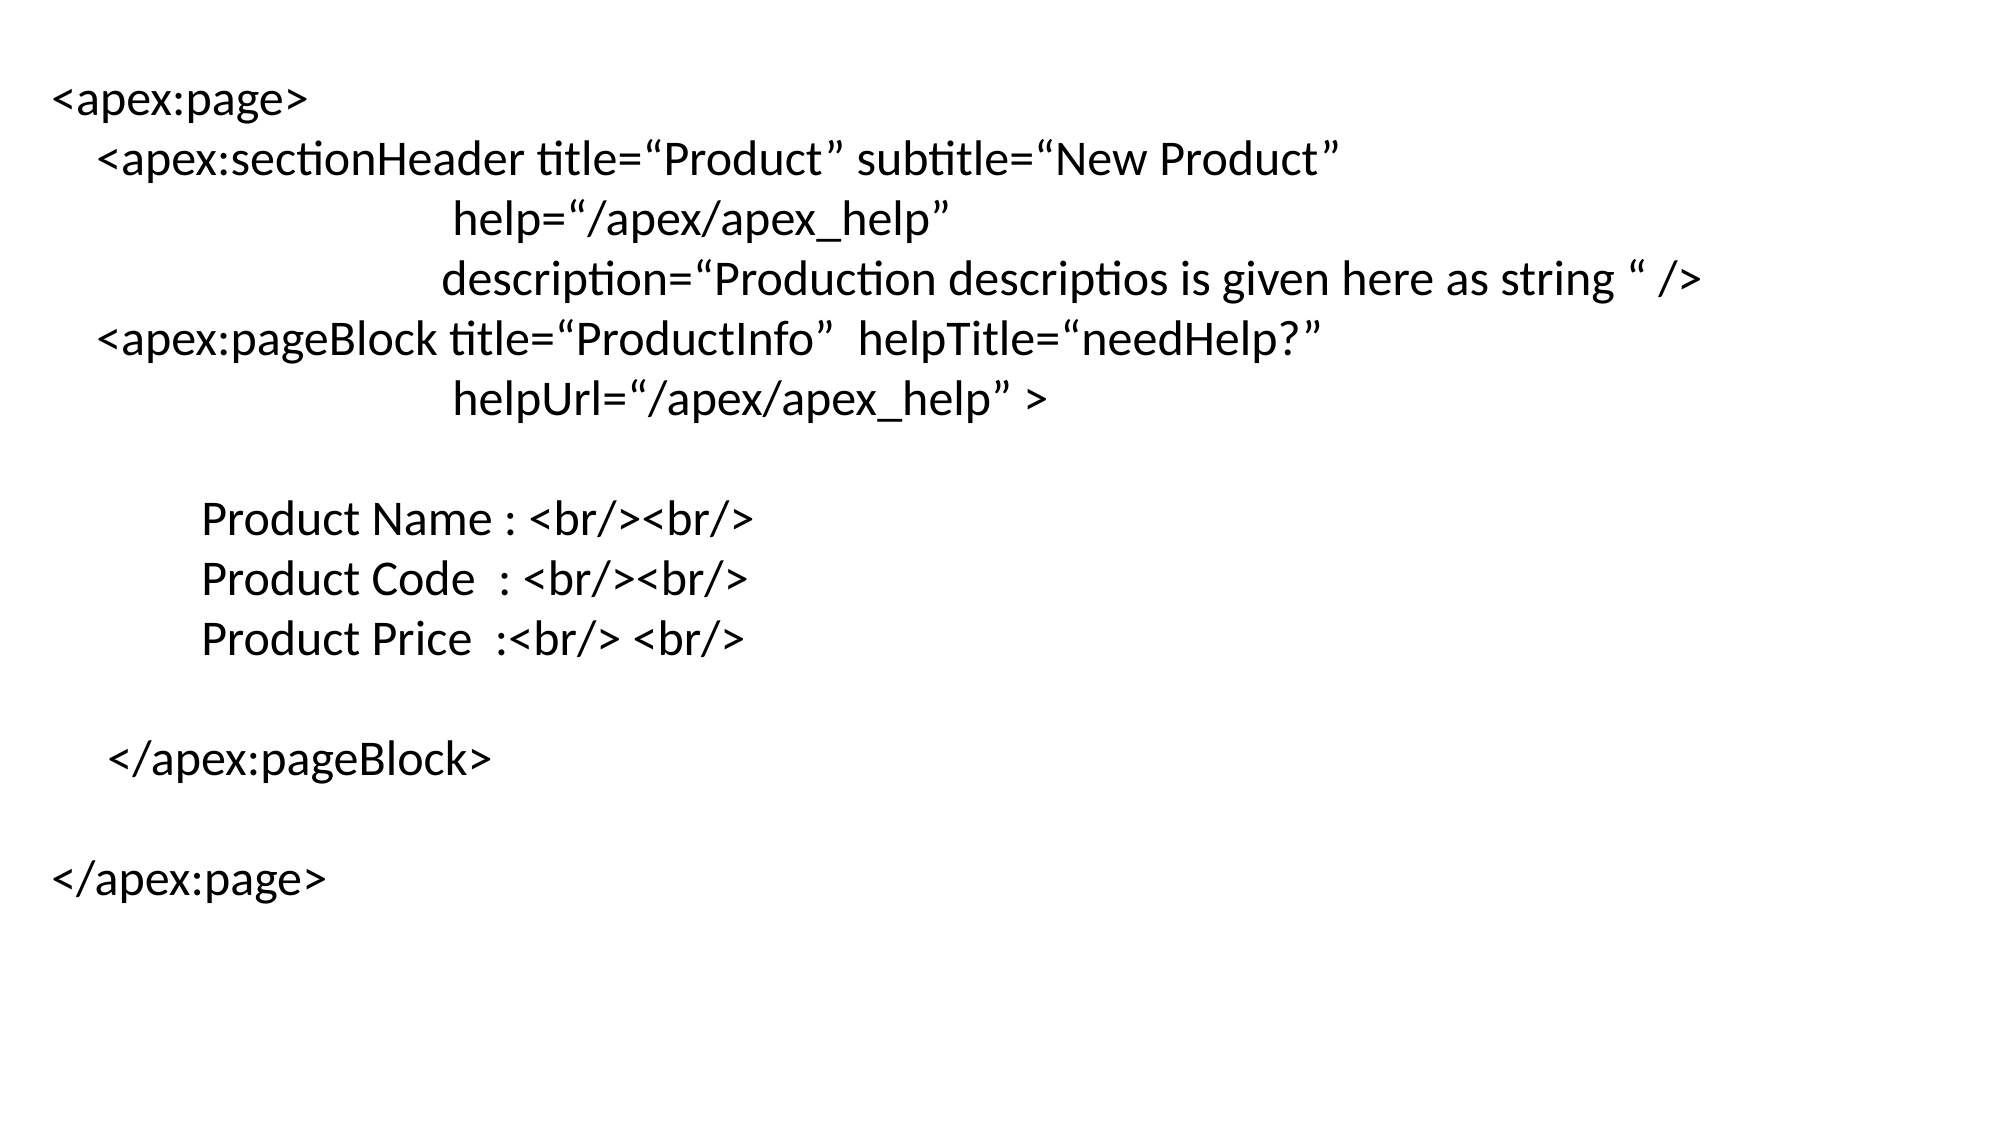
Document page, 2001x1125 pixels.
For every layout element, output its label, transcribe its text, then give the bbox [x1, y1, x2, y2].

text_box <apex:page> <apex:sectionHeader title=“Product” subtitle=“New Product” help=“/apex/apex_help” description=“Production descriptios is given here as string “ /> <apex:pageBlock title=“ProductInfo” helpTitle=“needHelp?” helpUrl=“/apex/apex_help” > Product Name : <br/><br/> Product Code : <br/><br/> Product Price :<br/> <br/> </apex:pageBlock> </apex:page> [36, 58, 1849, 913]
